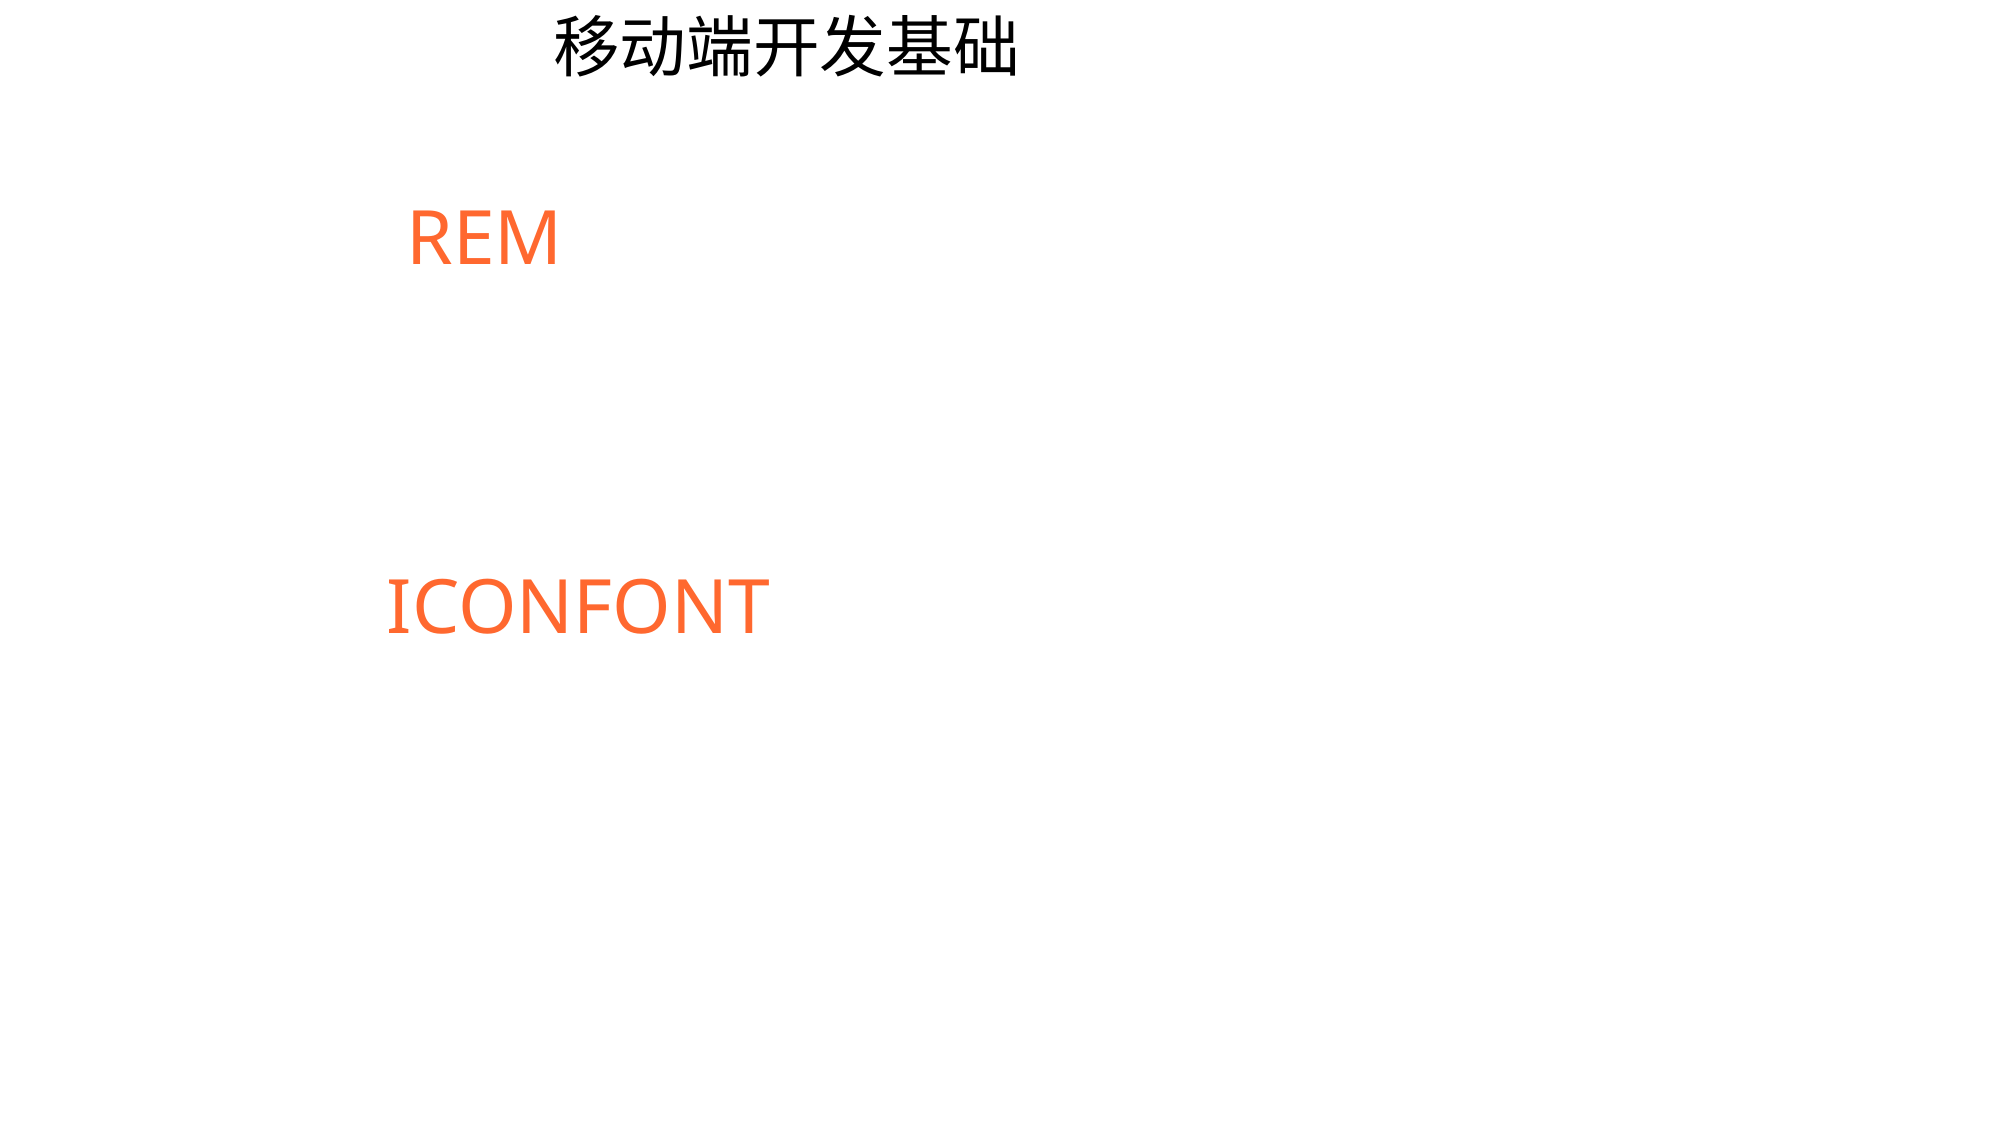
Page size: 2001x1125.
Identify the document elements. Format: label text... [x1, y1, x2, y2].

text_box 移动端开发基础 [545, 0, 1249, 93]
text_box ICONFONT [379, 550, 778, 656]
text_box REM [398, 182, 571, 288]
